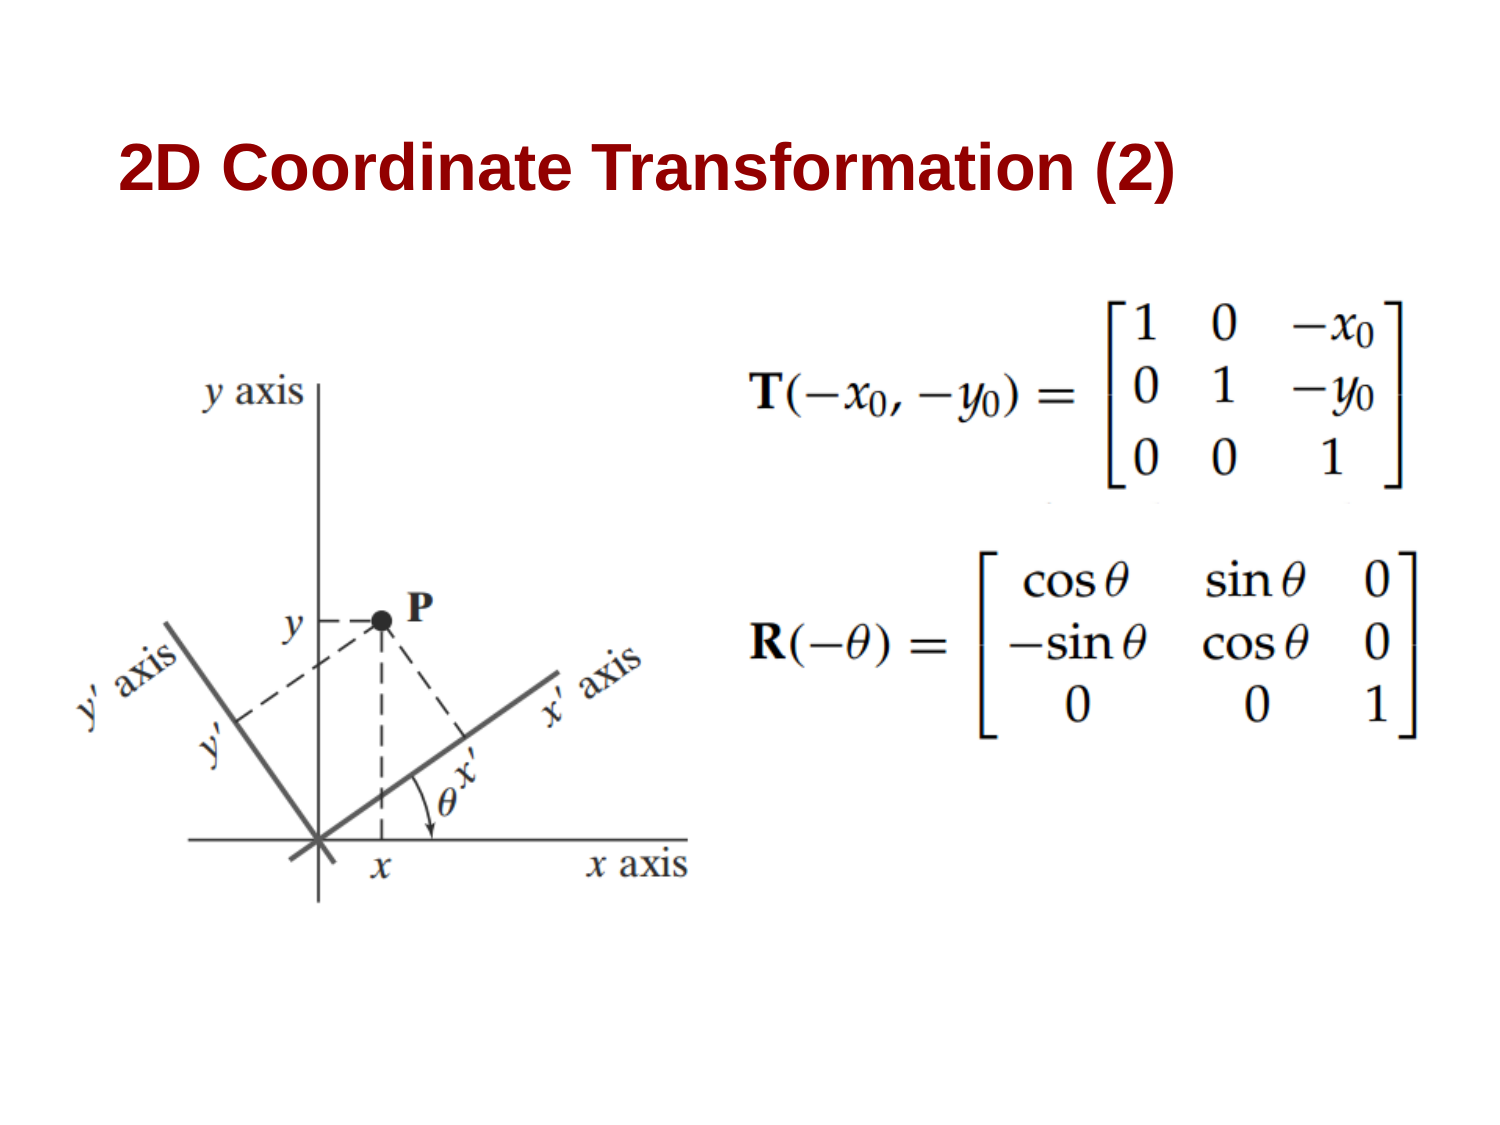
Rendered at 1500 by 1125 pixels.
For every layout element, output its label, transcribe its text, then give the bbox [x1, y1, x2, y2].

title 2D Coordinate Transformation (2) [103, 59, 1397, 278]
picture [48, 277, 1432, 919]
